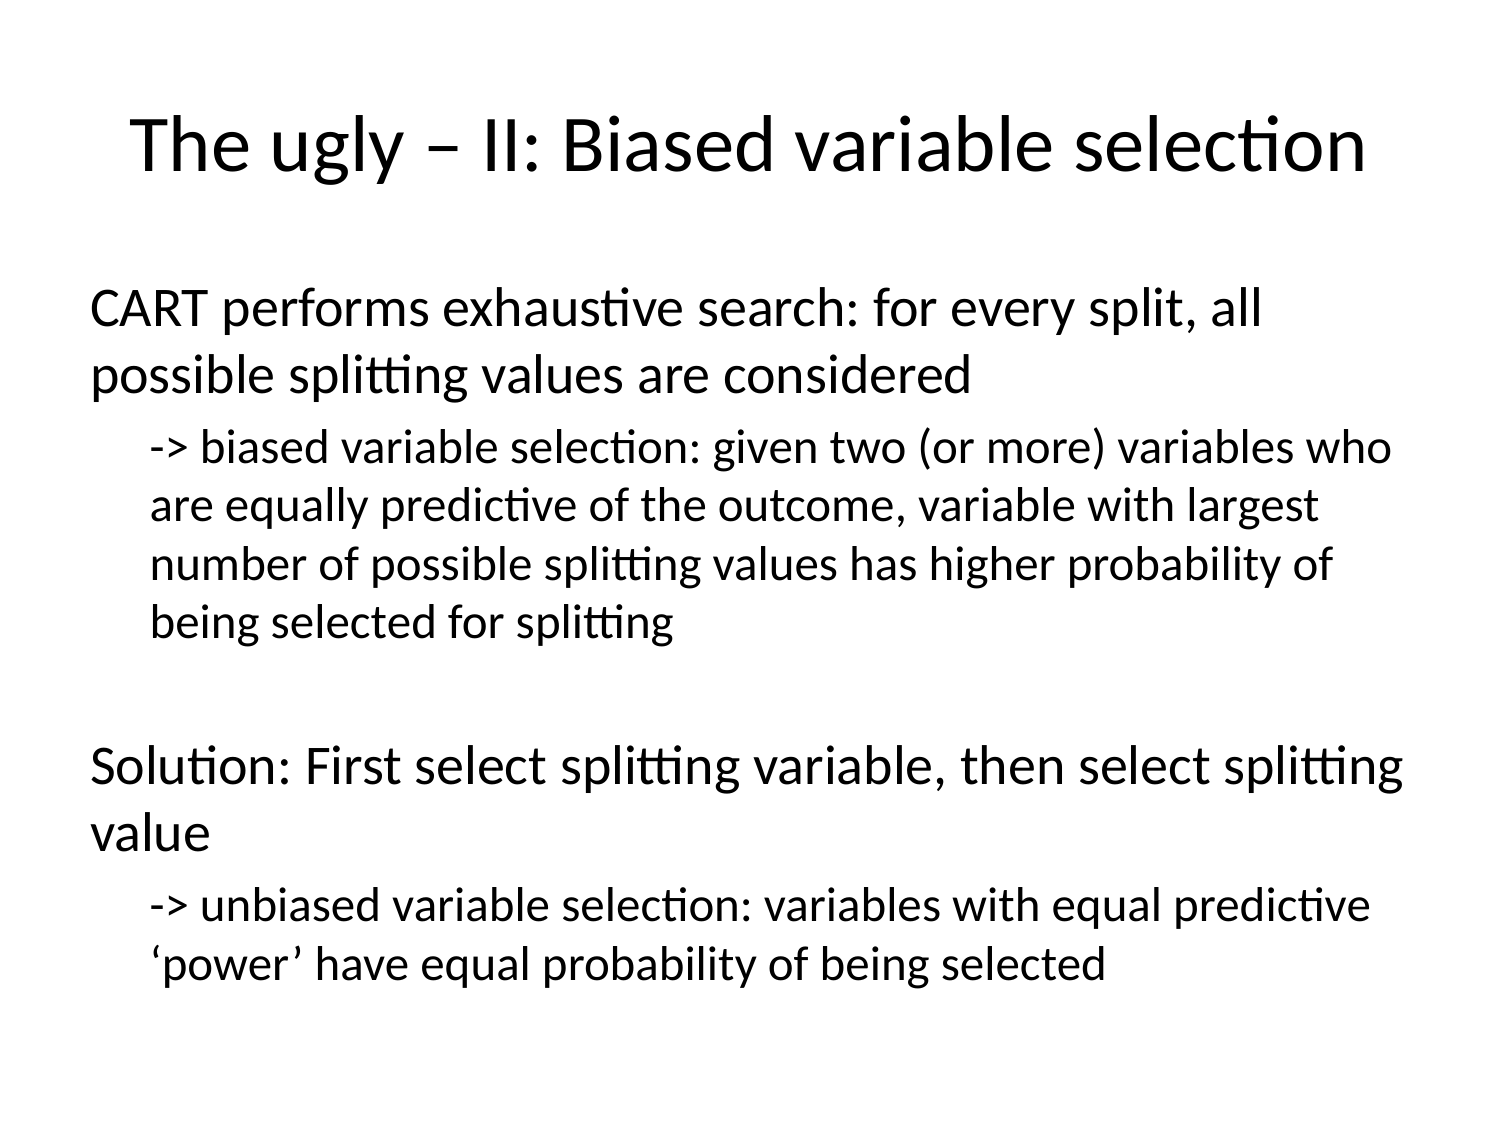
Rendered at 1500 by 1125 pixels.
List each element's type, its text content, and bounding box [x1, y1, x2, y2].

list CART performs exhaustive search: for every split, all possible splitting values are considered -> biased variable selection: given two (or more) variables who are equally predictive of the outcome, variable with largest number of possible splitting values has higher probability of being selected for splitting Solution: First select splitting variable, then select splitting value -> unbiased variable selection: variables with equal predictive ‘power’ have equal probability of being selected [75, 262, 1425, 1005]
title The ugly – II: Biased variable selection [75, 45, 1425, 233]
